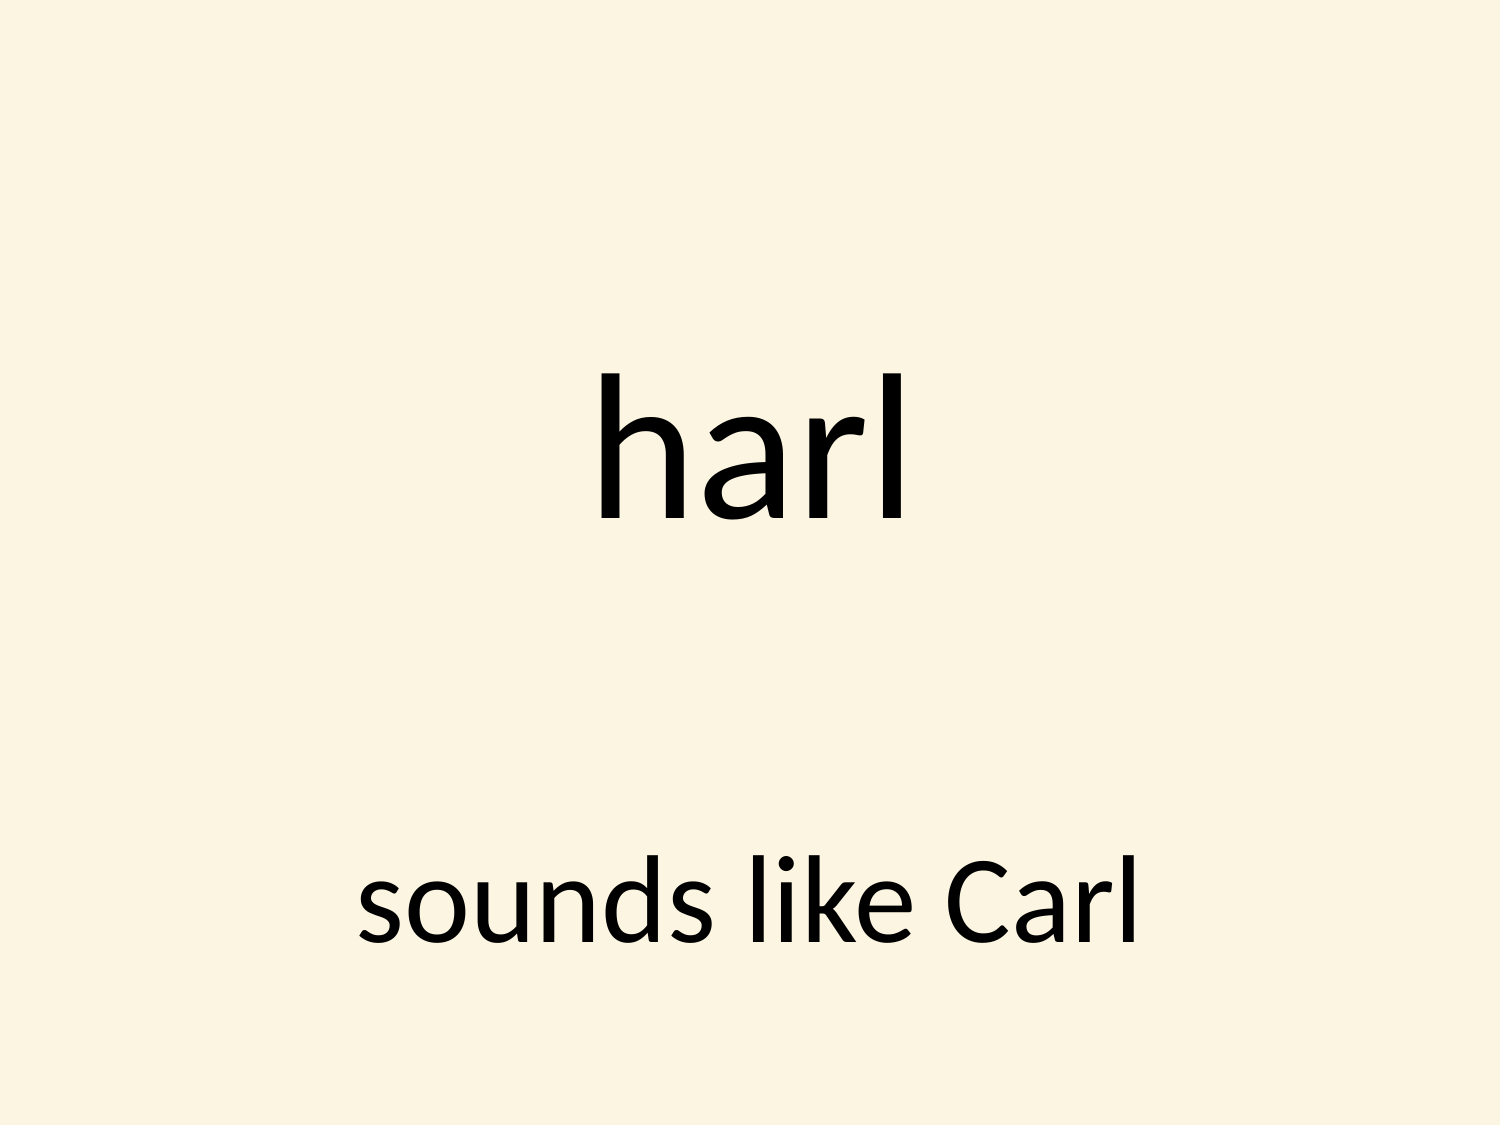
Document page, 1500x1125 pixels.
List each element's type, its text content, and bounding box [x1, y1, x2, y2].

text_box sounds like Carl [0, 810, 1500, 1021]
list harl [76, 302, 1427, 669]
